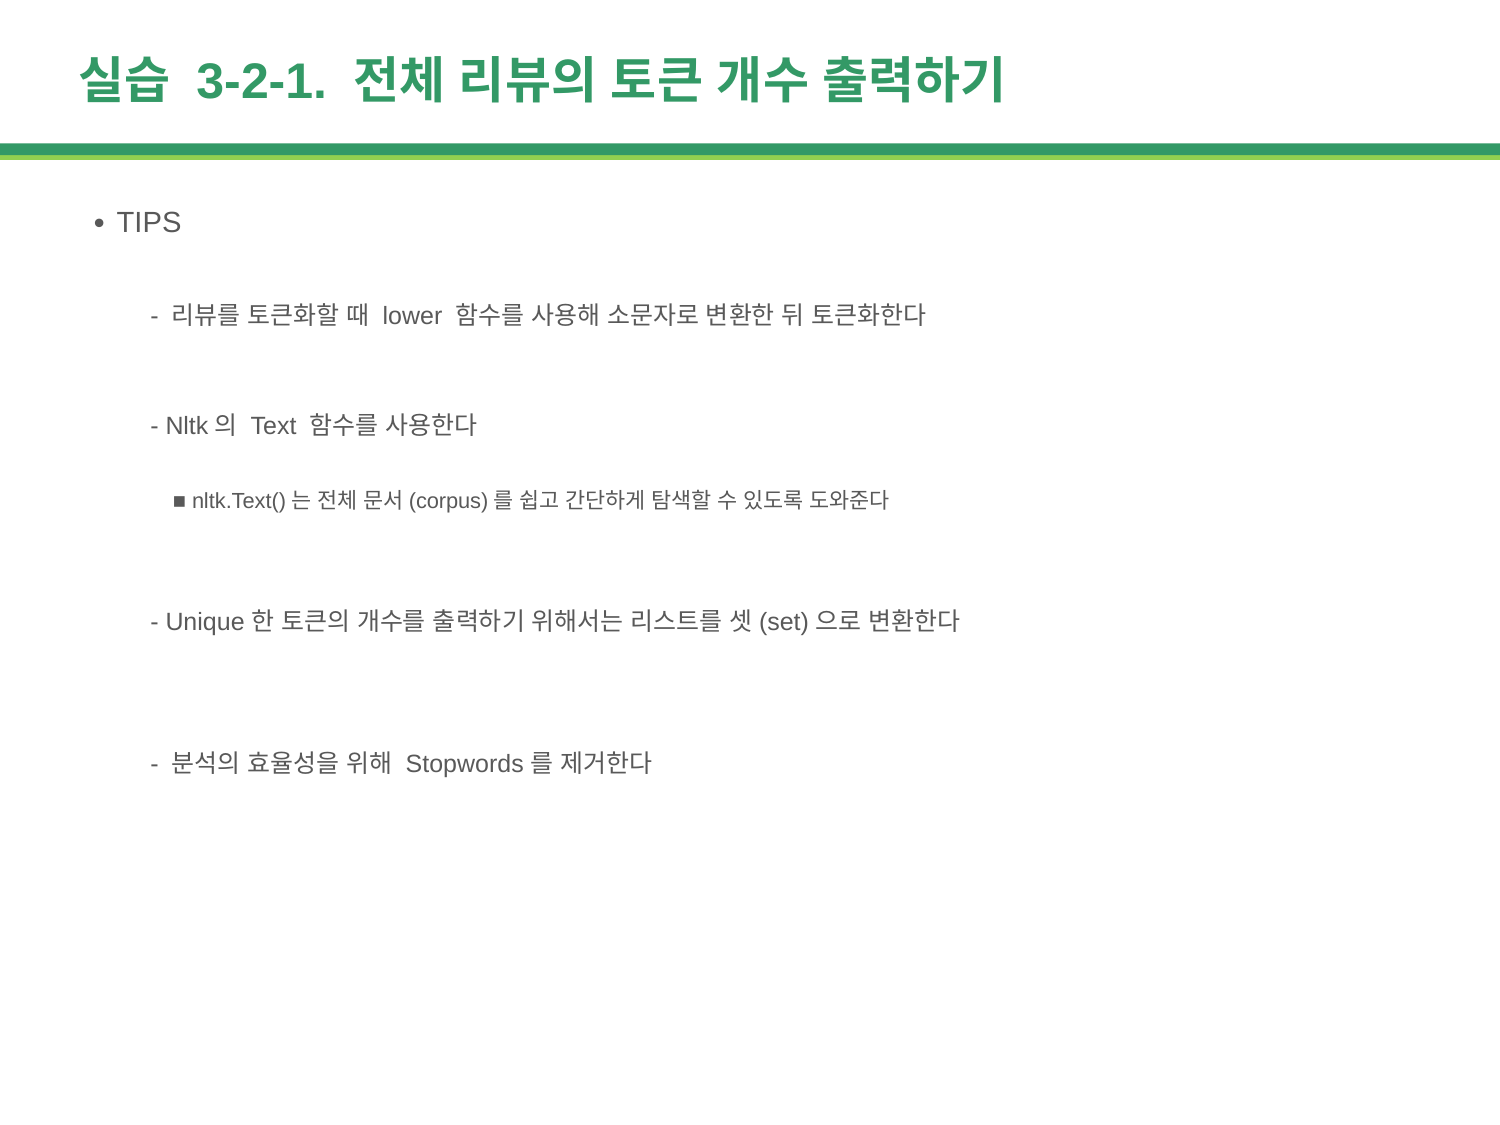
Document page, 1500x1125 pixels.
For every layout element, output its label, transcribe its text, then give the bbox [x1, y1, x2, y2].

text_box - Nltk의 Text 함수를 사용한다 [135, 402, 1472, 447]
text_box 실습 3-2-1. 전체 리뷰의 토큰 개수 출력하기 [63, 41, 1023, 116]
text_box - Unique한 토큰의 개수를 출력하기 위해서는 리스트를 셋(set)으로 변환한다 [135, 597, 1472, 643]
text_box [0, 157, 1500, 162]
text_box - 분석의 효율성을 위해 Stopwords를 제거한다 [135, 739, 1472, 785]
text_box ∙ TIPS [75, 196, 1412, 246]
text_box - 리뷰를 토큰화할 때 lower 함수를 사용해 소문자로 변환한 뒤 토큰화한다 [135, 292, 1472, 338]
text_box [0, 141, 1500, 157]
text_box ■ nltk.Text()는 전체 문서(corpus)를 쉽고 간단하게 탐색할 수 있도록 도와준다 [158, 479, 1495, 521]
